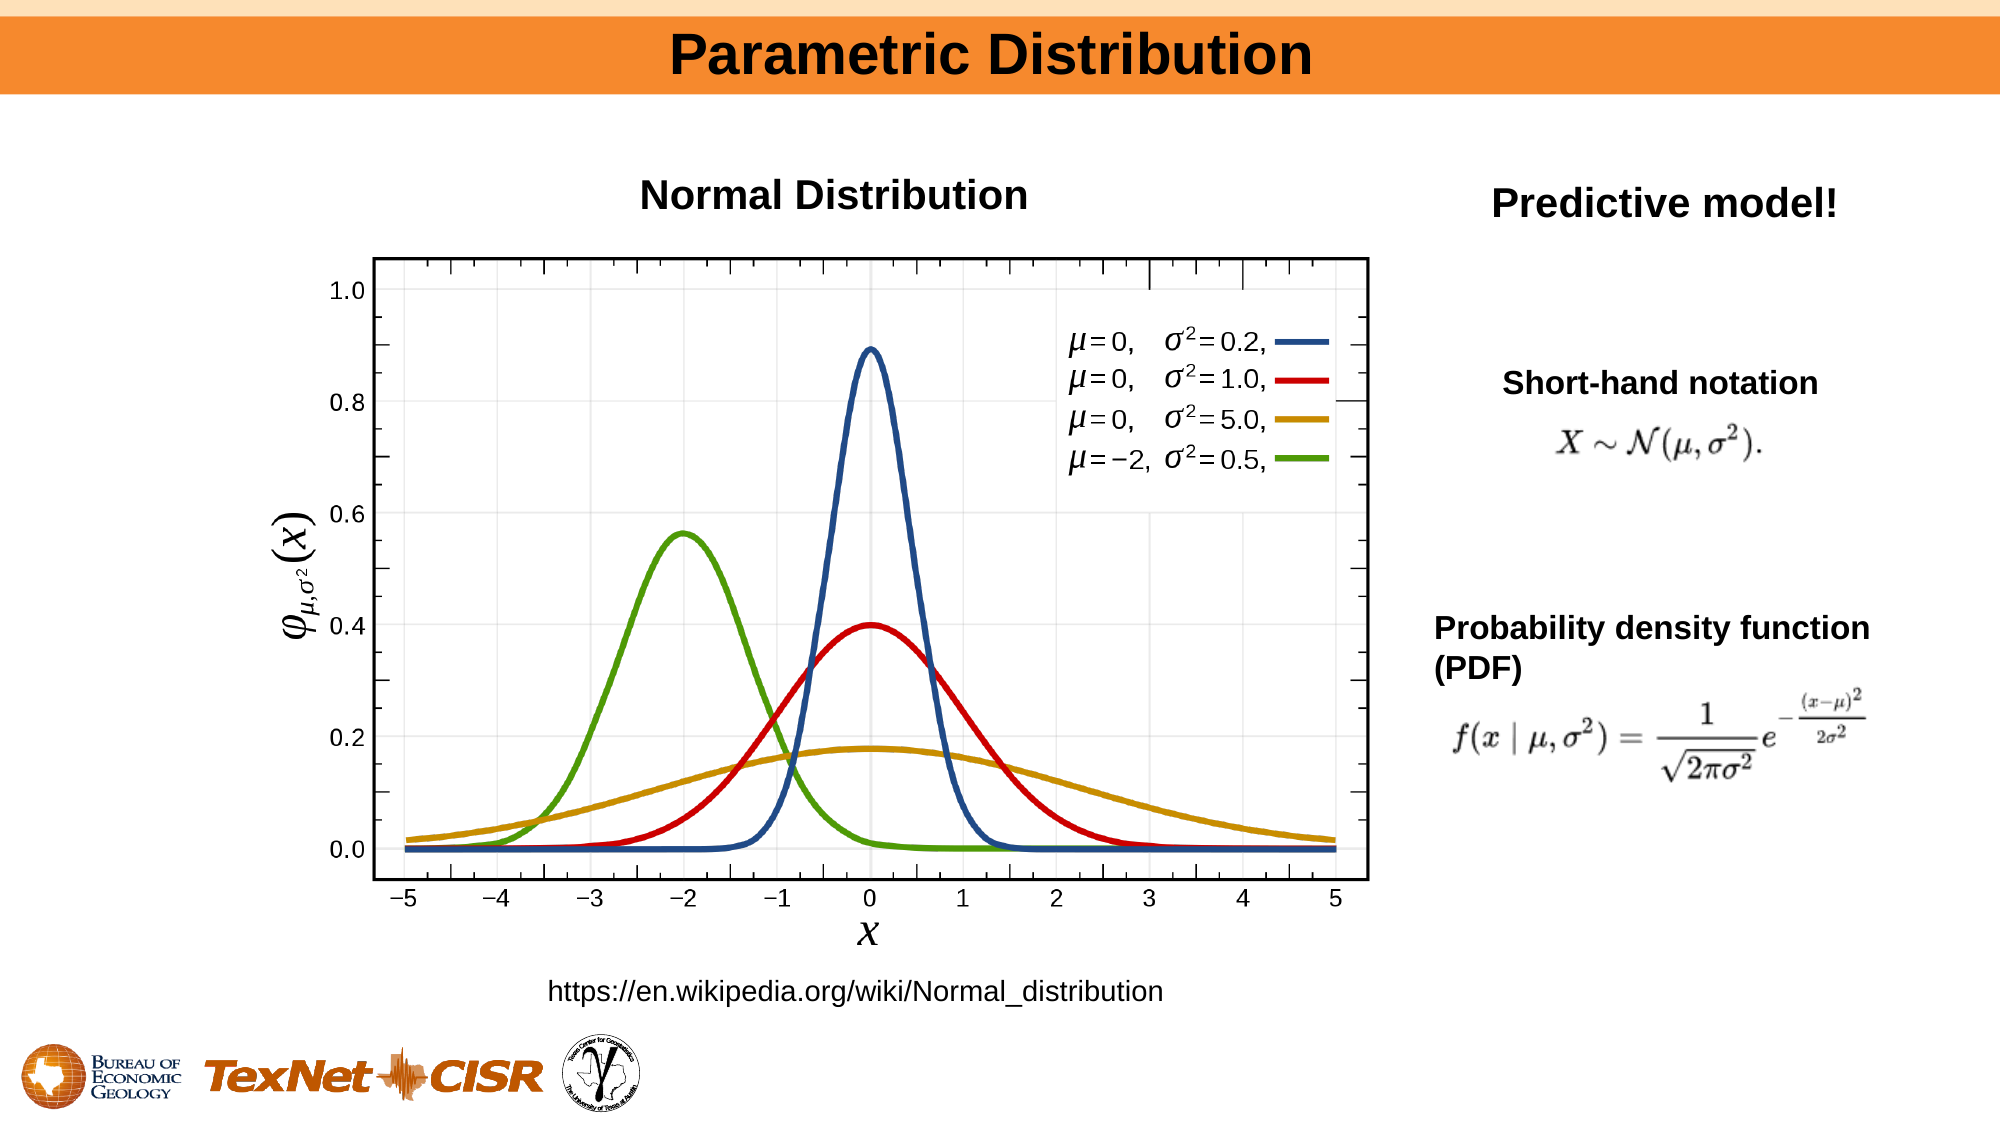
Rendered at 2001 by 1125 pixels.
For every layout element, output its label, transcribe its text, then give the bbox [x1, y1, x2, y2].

text_box Probability density function (PDF) [1419, 598, 1943, 677]
title Parametric Distribution [0, 16, 2000, 95]
picture [198, 1045, 554, 1103]
text_box Normal Distribution [624, 160, 1088, 225]
picture [1538, 410, 1786, 491]
picture [19, 1042, 185, 1110]
picture [1419, 677, 1968, 803]
text_box Predictive model! [1476, 168, 1854, 234]
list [265, 243, 1383, 957]
text_box https://en.wikipedia.org/wiki/Normal_distribution [532, 964, 1180, 1015]
text_box Short-hand notation [1487, 353, 1851, 409]
